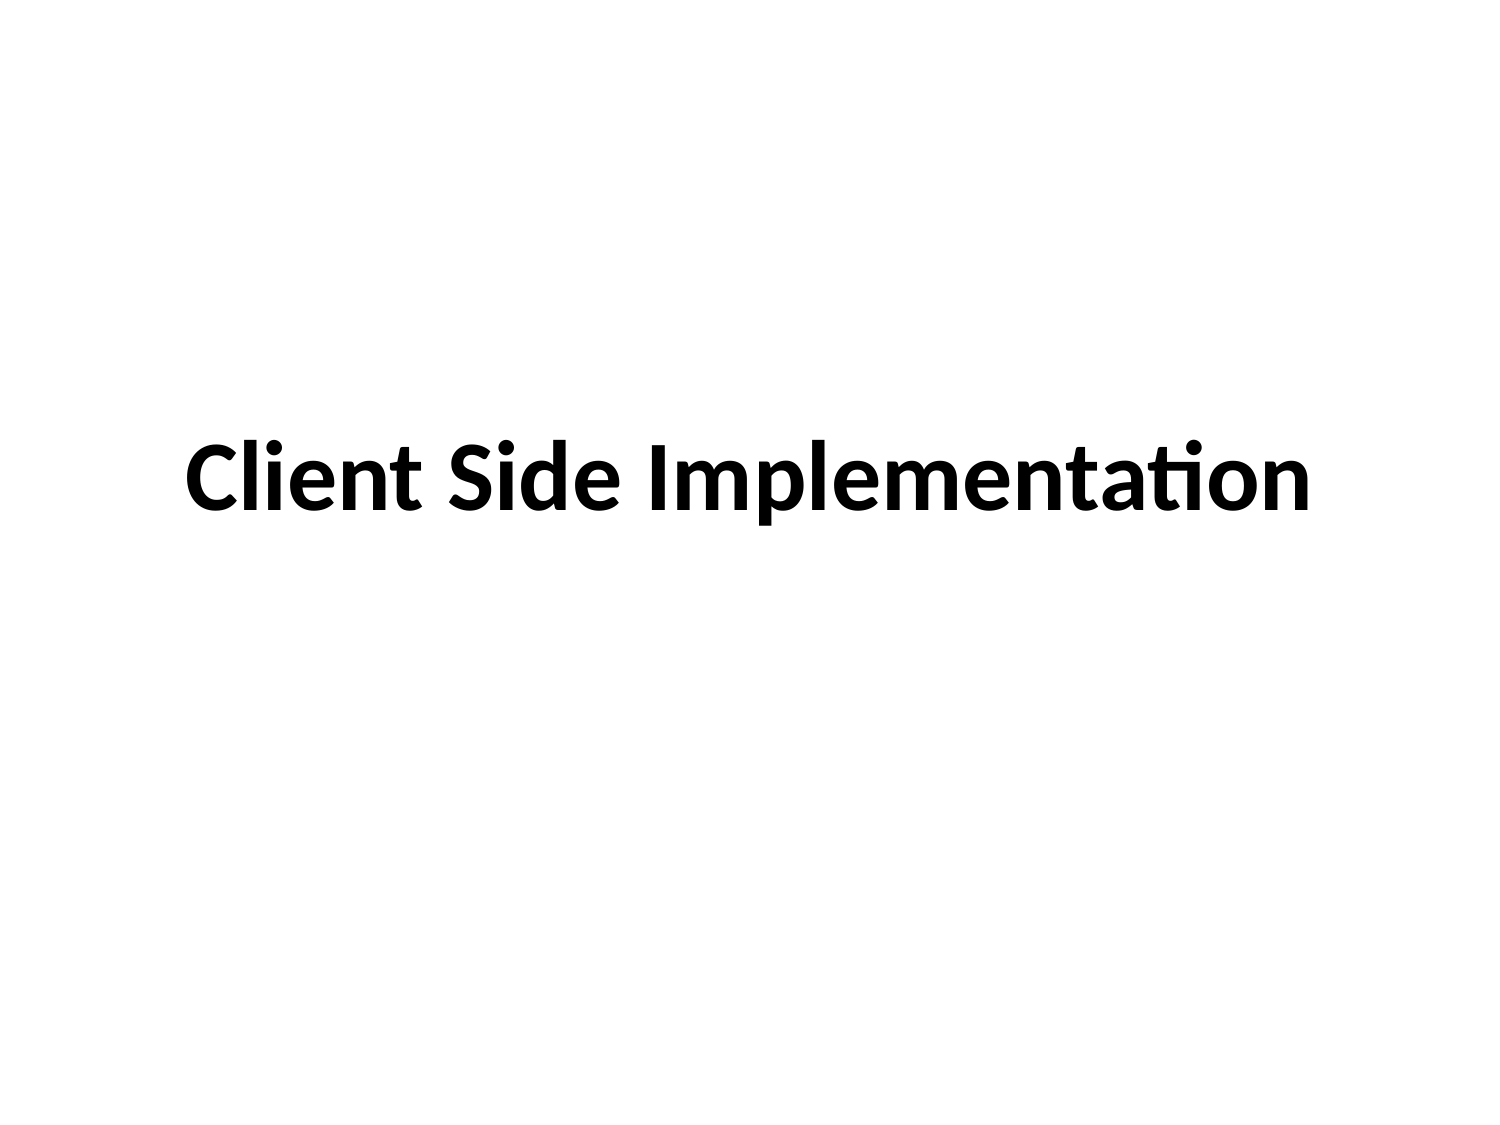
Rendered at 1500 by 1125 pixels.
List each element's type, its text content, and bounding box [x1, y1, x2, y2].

title Client Side Implementation [112, 349, 1388, 591]
